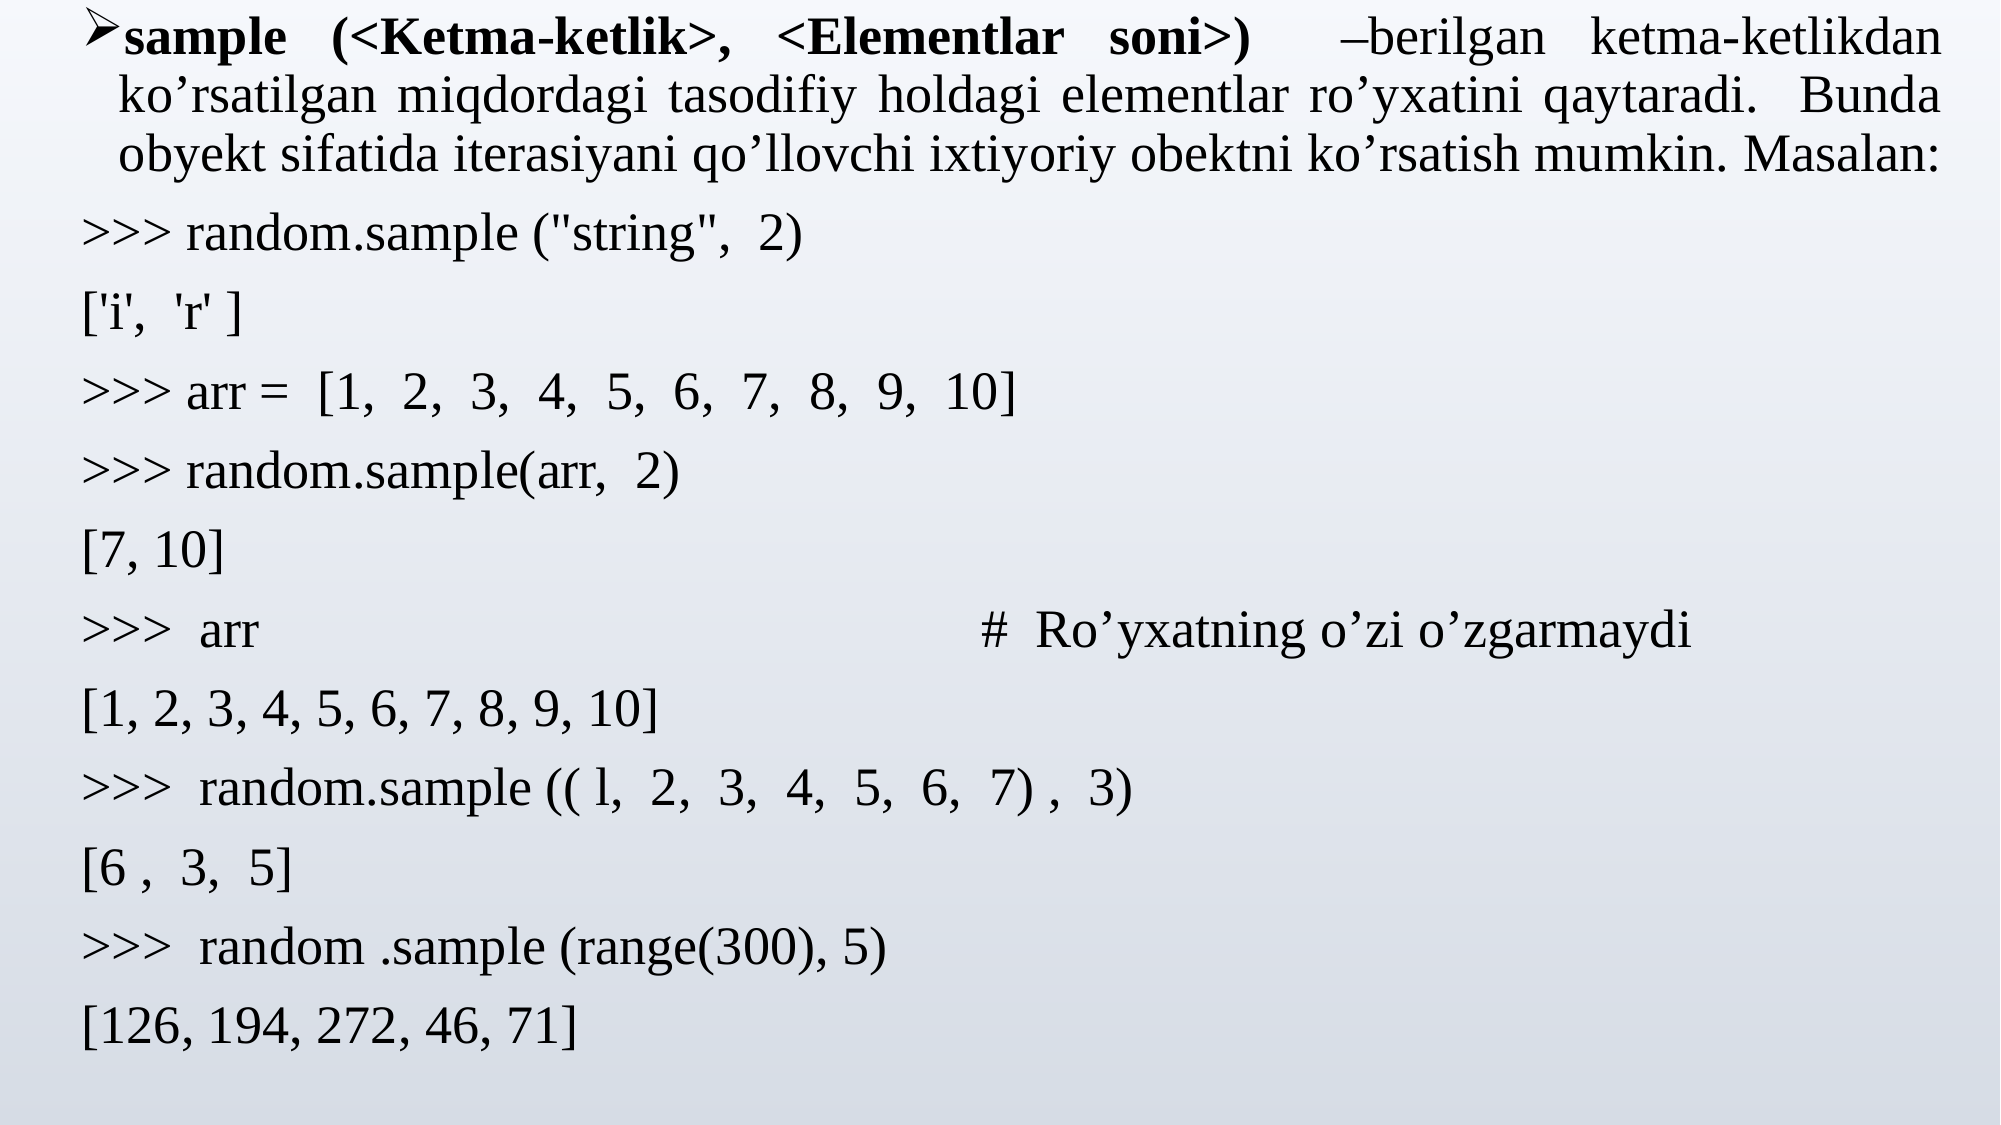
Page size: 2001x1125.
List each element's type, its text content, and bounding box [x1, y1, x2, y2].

list sample (<Ketma-ketlik>, <Elementlar soni>) –berilgan ketma-ketlikdan ko’rsatilgan miqdordagi tasodifiy holdagi elementlar ro’yxatini qaytaradi. Bunda obyekt sifatida iterasiyani qo’llovchi ixtiyoriy obektni ko’rsatish mumkin. Masalan: >>> random.sample ("string", 2) ['i', 'r' ] >>> arr = [1, 2, 3, 4, 5, 6, 7, 8, 9, 10] >>> random.sample(arr, 2) [7, 10] >>> arr # Ro’yxatning o’zi o’zgarmaydi [1, 2, 3, 4, 5, 6, 7, 8, 9, 10] >>> random.sample (( l, 2, 3, 4, 5, 6, 7) , 3) [6 , 3, 5] >>> random .sample (range(300), 5) [126, 194, 272, 46, 71] [66, 0, 1959, 1125]
